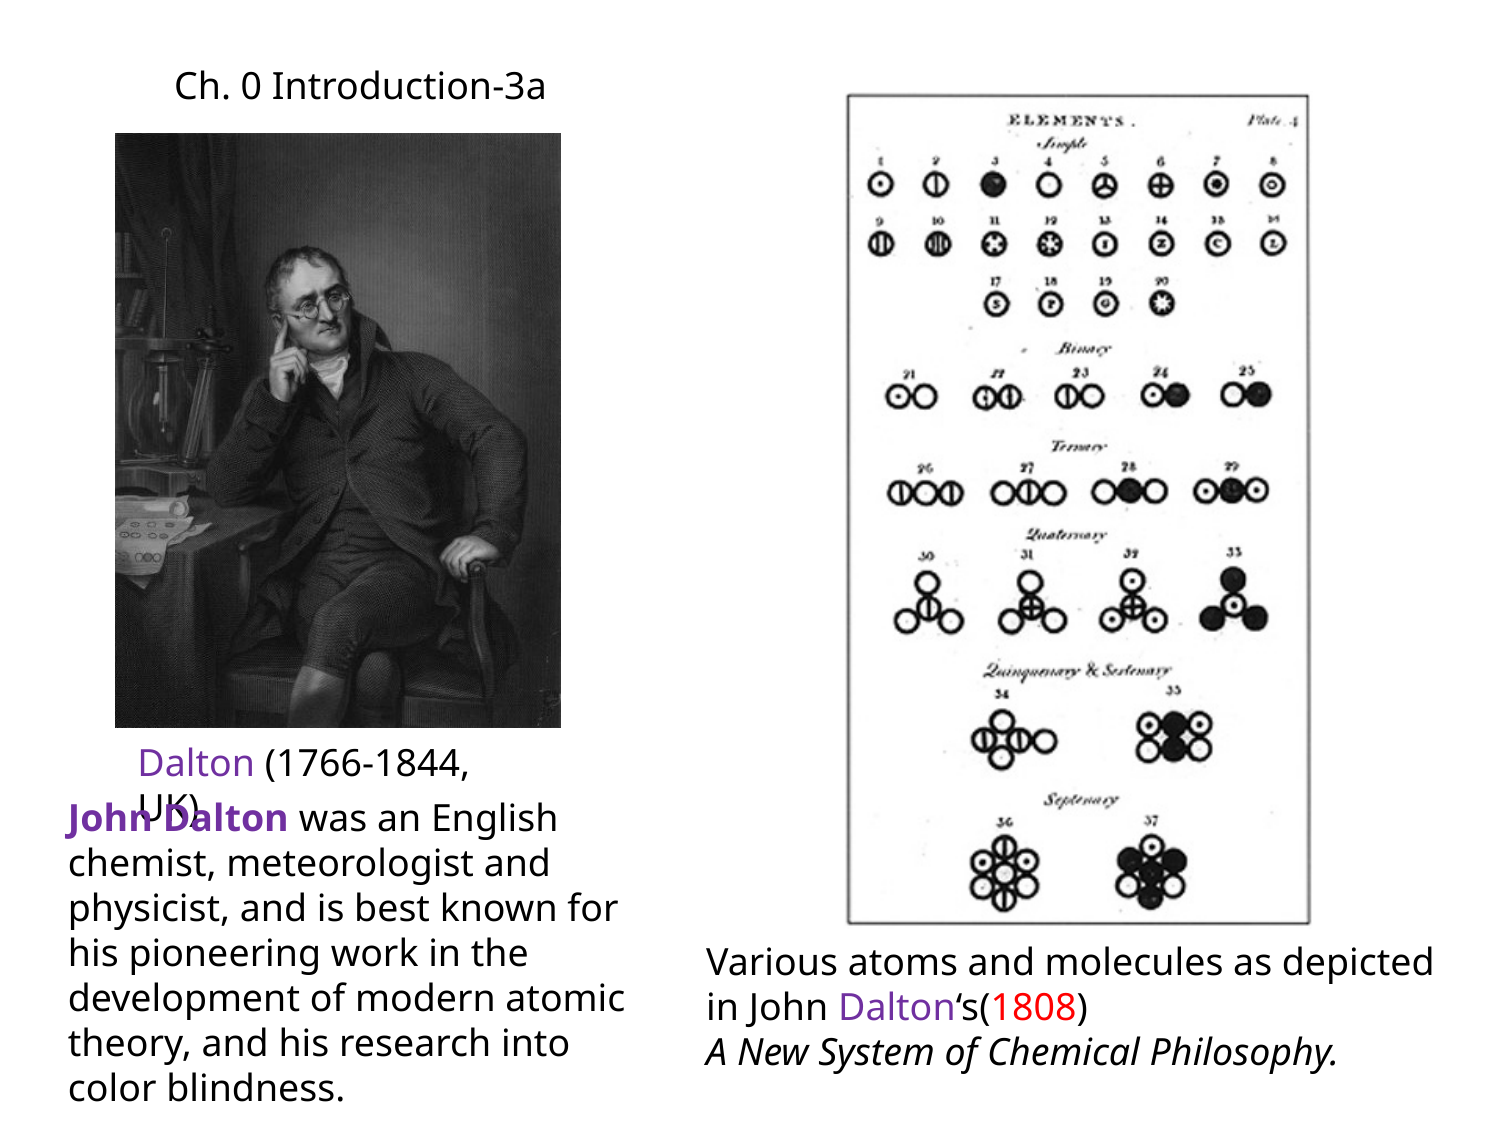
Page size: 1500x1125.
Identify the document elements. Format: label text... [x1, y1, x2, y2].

picture [843, 90, 1313, 929]
text_box Ch. 0 Introduction-3a [159, 54, 1105, 115]
text_box Dalton (1766-1844, UK) [122, 736, 557, 787]
picture [115, 132, 562, 729]
text_box Various atoms and molecules as depicted in John Dalton‘s(1808) A New System of Chemical Philosophy. [691, 930, 1477, 1081]
text_box John Dalton was an English chemist, meteorologist and physicist, and is best known for his pioneering work in the development of modern atomic theory, and his research into color blindness. [53, 787, 668, 1117]
